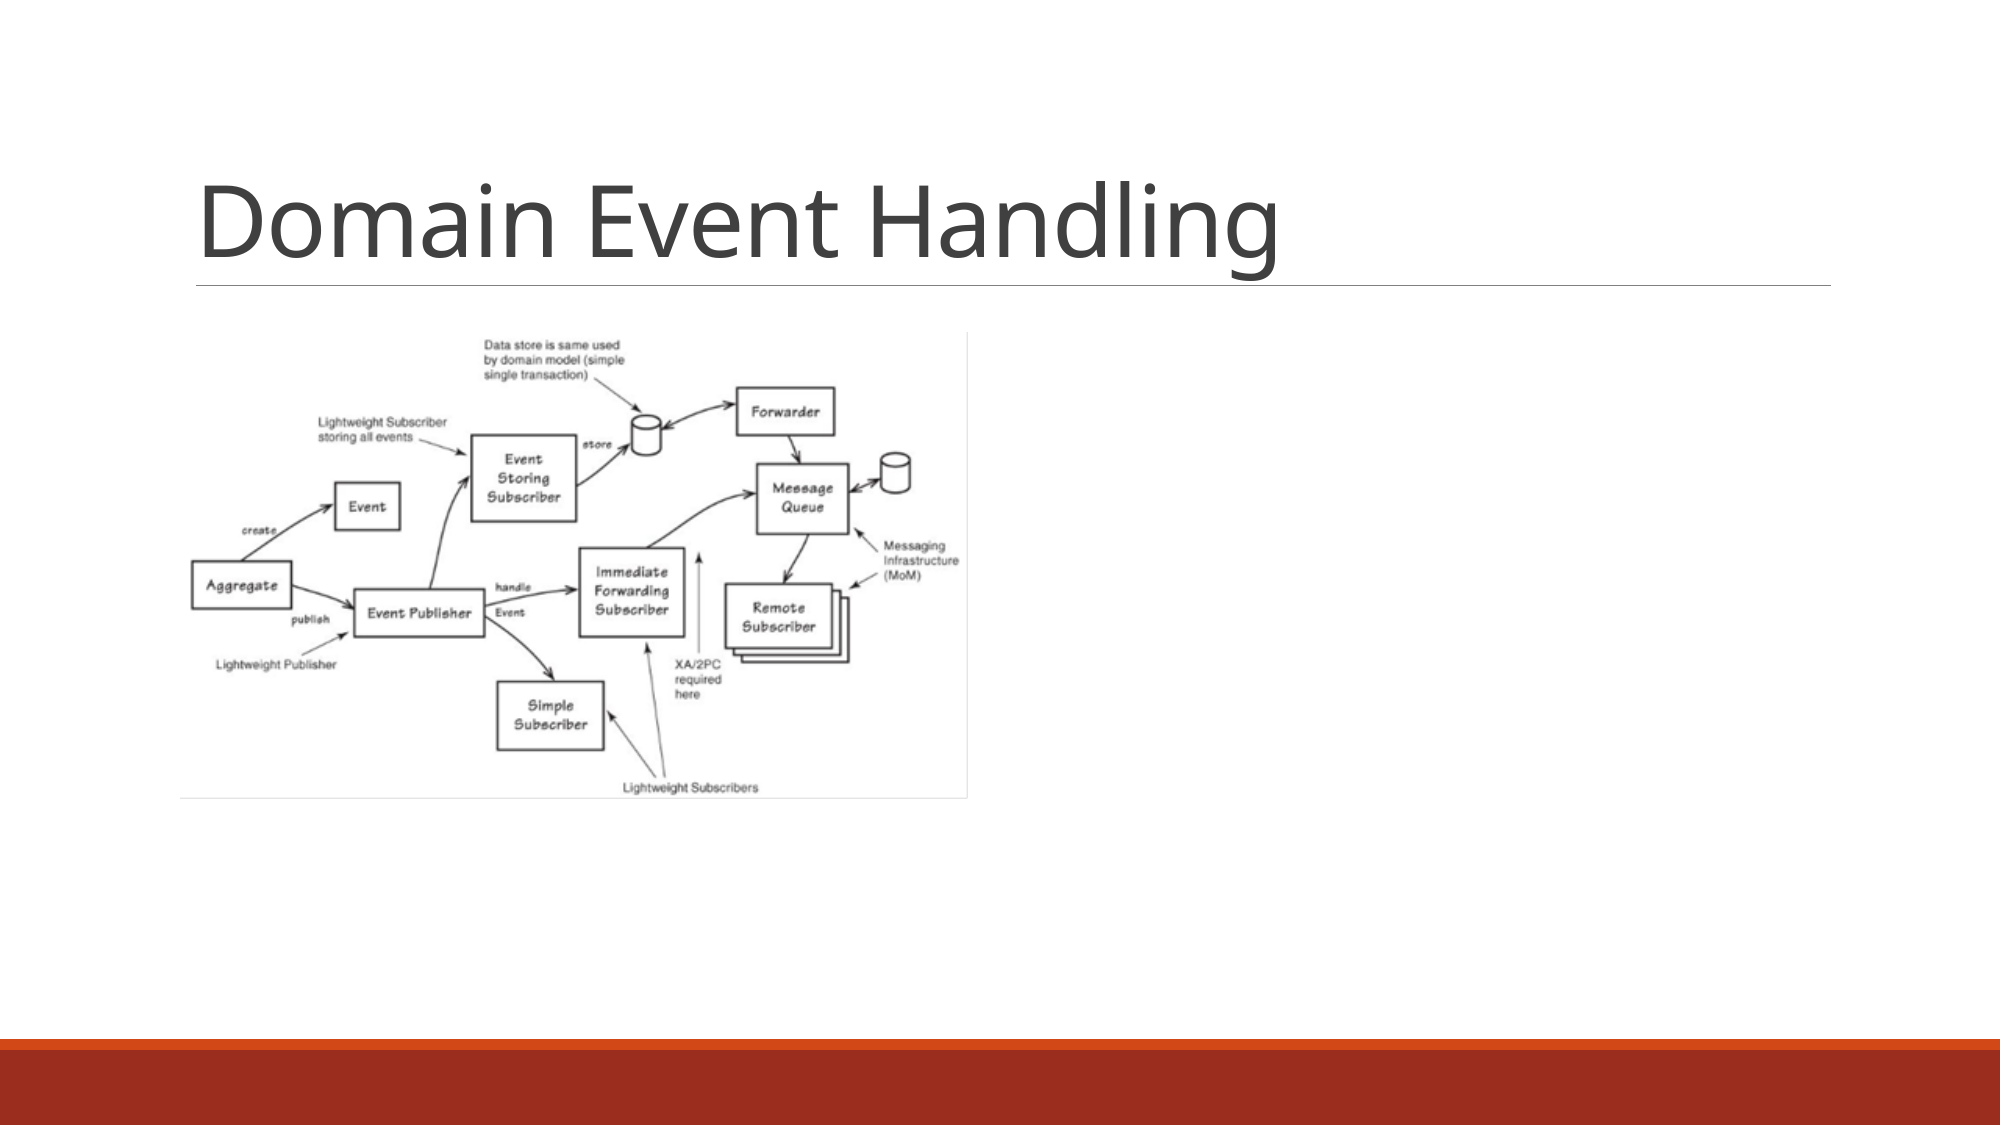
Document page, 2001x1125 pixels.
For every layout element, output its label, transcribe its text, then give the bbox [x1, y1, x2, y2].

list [179, 332, 970, 801]
title Domain Event Handling [180, 47, 1830, 285]
